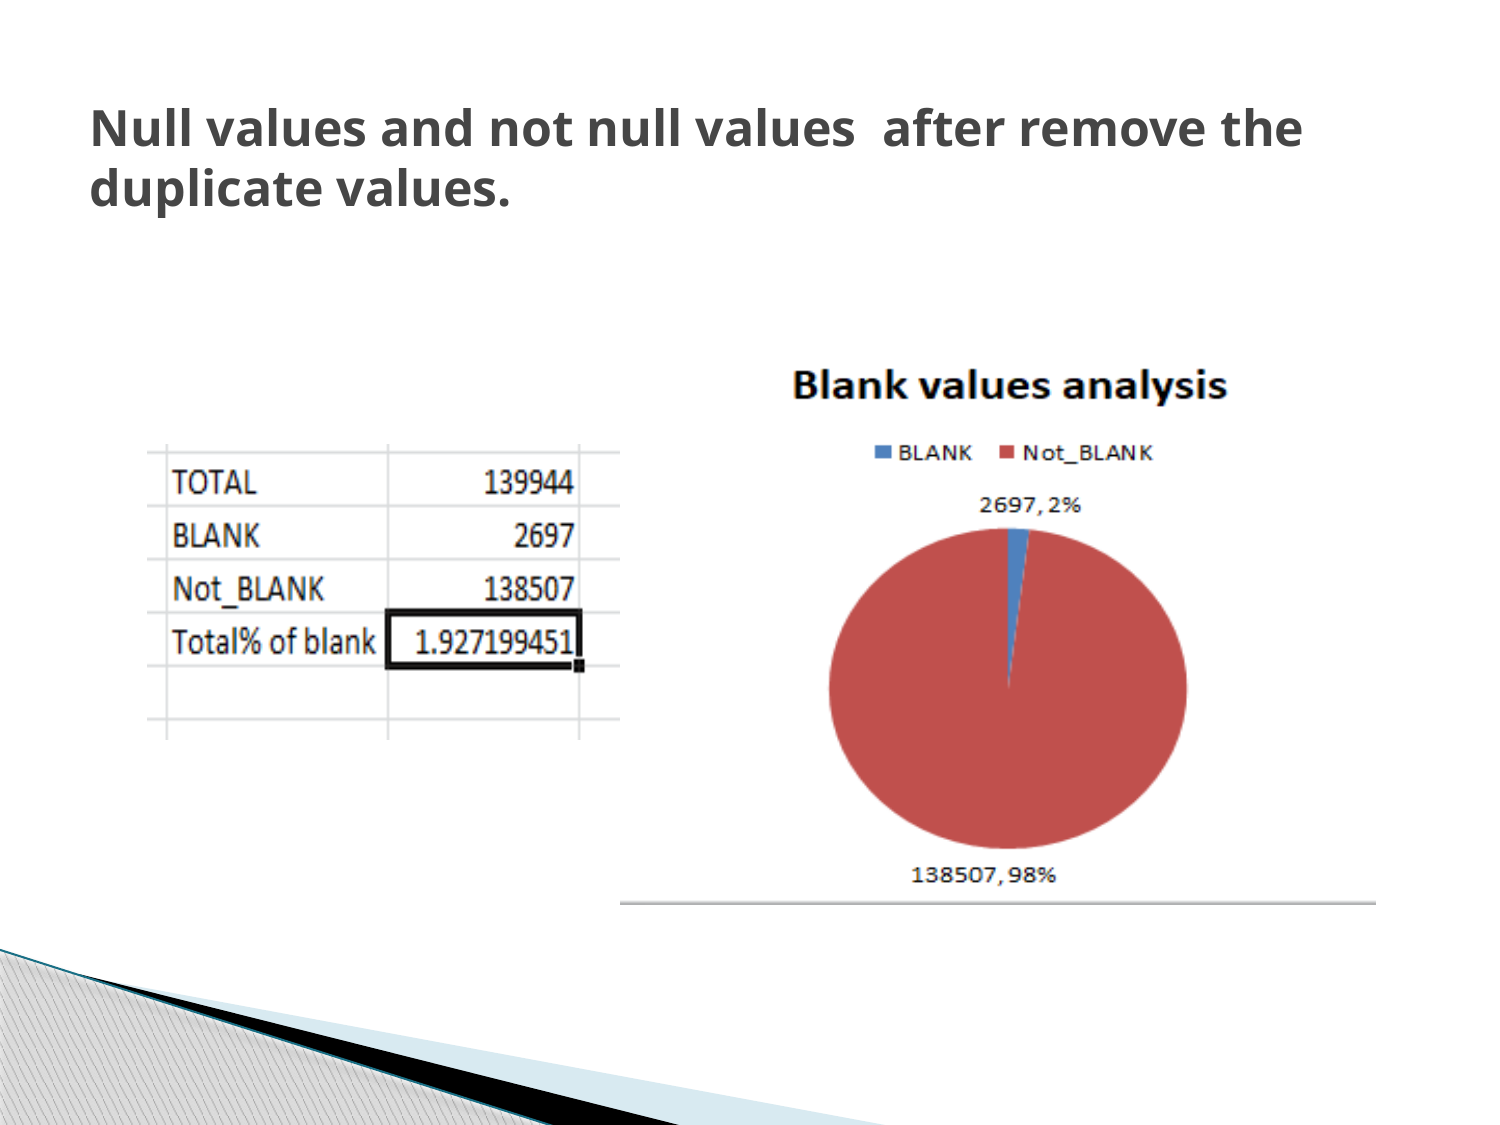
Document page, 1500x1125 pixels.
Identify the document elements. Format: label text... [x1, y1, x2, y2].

picture [619, 349, 1377, 906]
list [147, 444, 613, 740]
title Null values and not null values after remove the duplicate values. [75, 45, 1425, 268]
